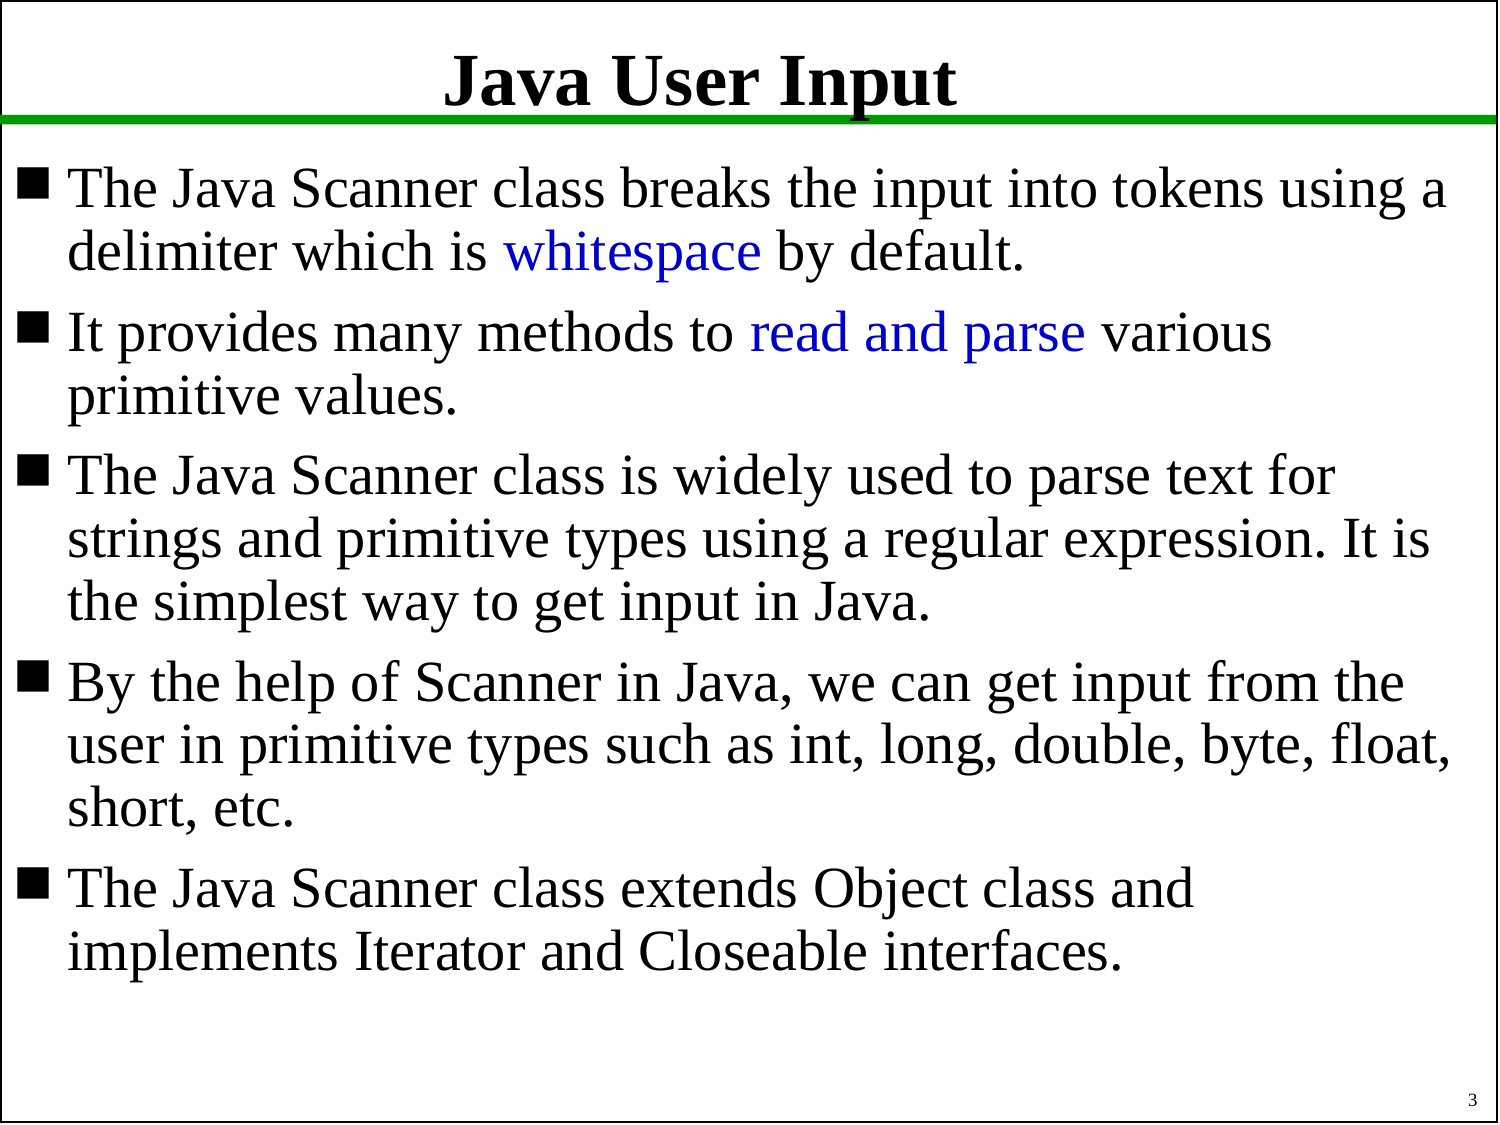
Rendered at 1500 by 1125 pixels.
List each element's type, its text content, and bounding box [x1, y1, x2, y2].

list The Java Scanner class breaks the input into tokens using a delimiter which is whitespace by default. It provides many methods to read and parse various primitive values. The Java Scanner class is widely used to parse text for strings and primitive types using a regular expression. It is the simplest way to get input in Java. By the help of Scanner in Java, we can get input from the user in primitive types such as int, long, double, byte, float, short, etc. The Java Scanner class extends Object class and implements Iterator and Closeable interfaces. [5, 149, 1488, 1075]
slide_number 3 [1179, 1074, 1493, 1119]
title Java User Input [12, 12, 1388, 149]
